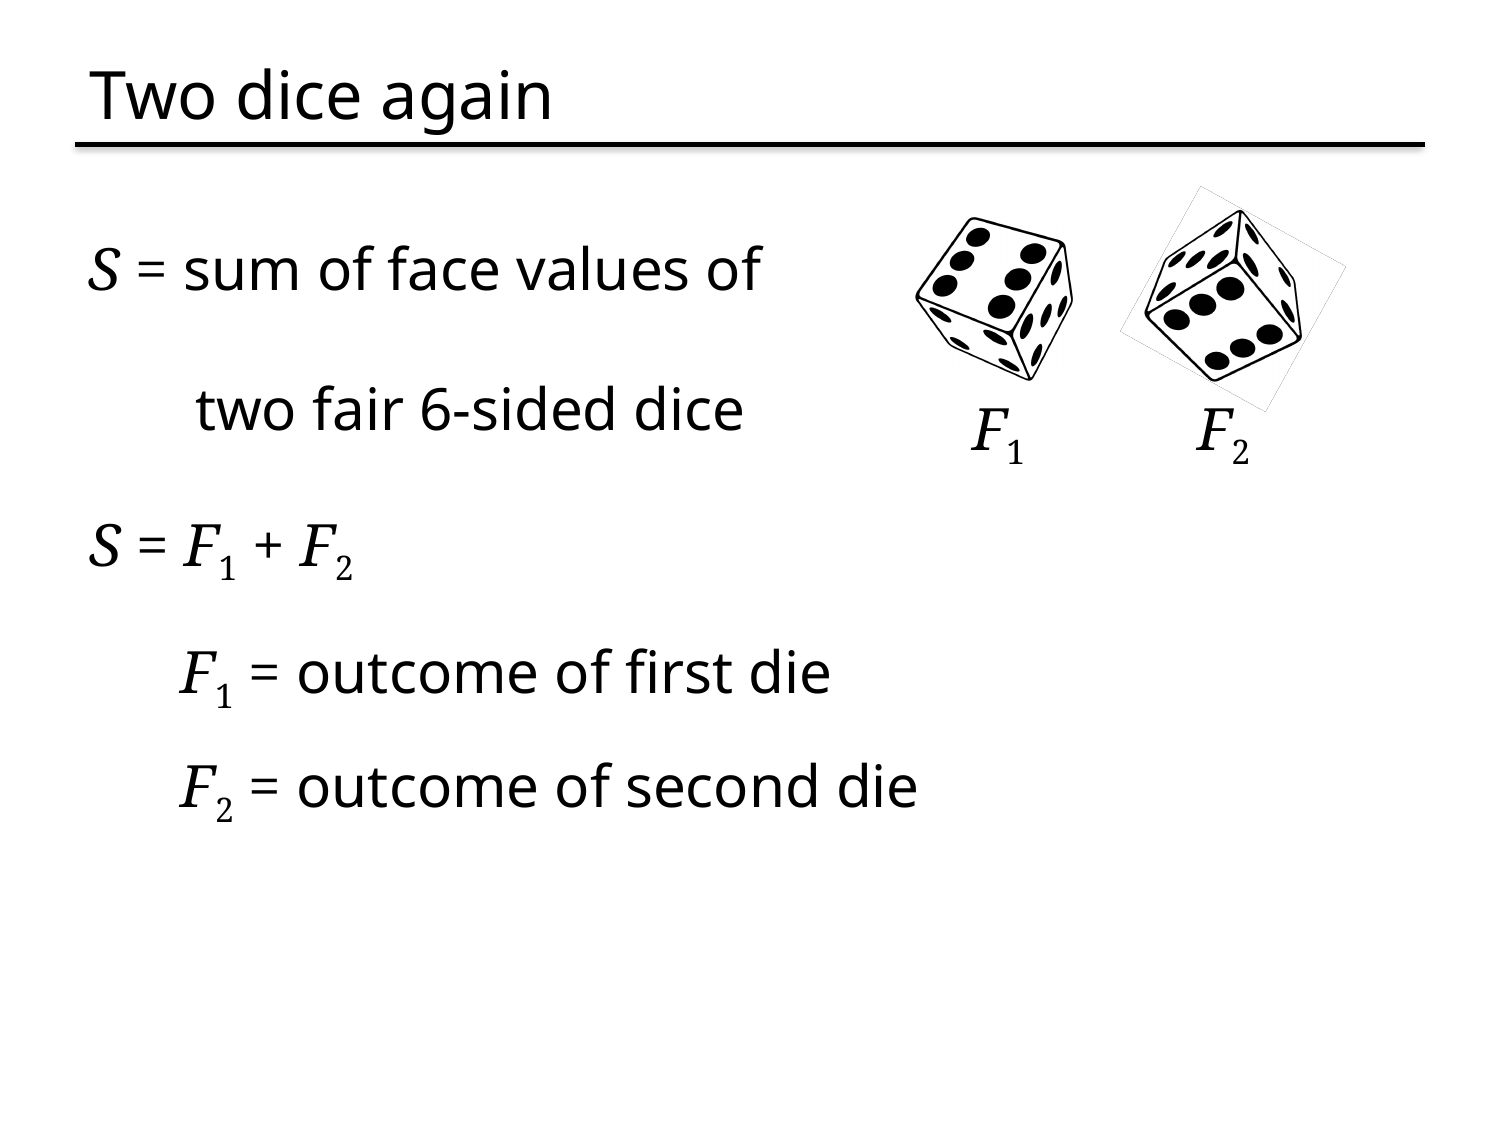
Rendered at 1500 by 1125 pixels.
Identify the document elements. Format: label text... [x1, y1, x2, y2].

text_box S = F1 + F2 [74, 500, 601, 595]
picture [1121, 187, 1345, 404]
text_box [165, 627, 1212, 828]
text_box S = sum of face values of two fair 6-sided dice [74, 224, 787, 450]
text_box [954, 384, 1269, 471]
picture [911, 216, 1077, 382]
title Two dice again [75, 45, 1425, 145]
